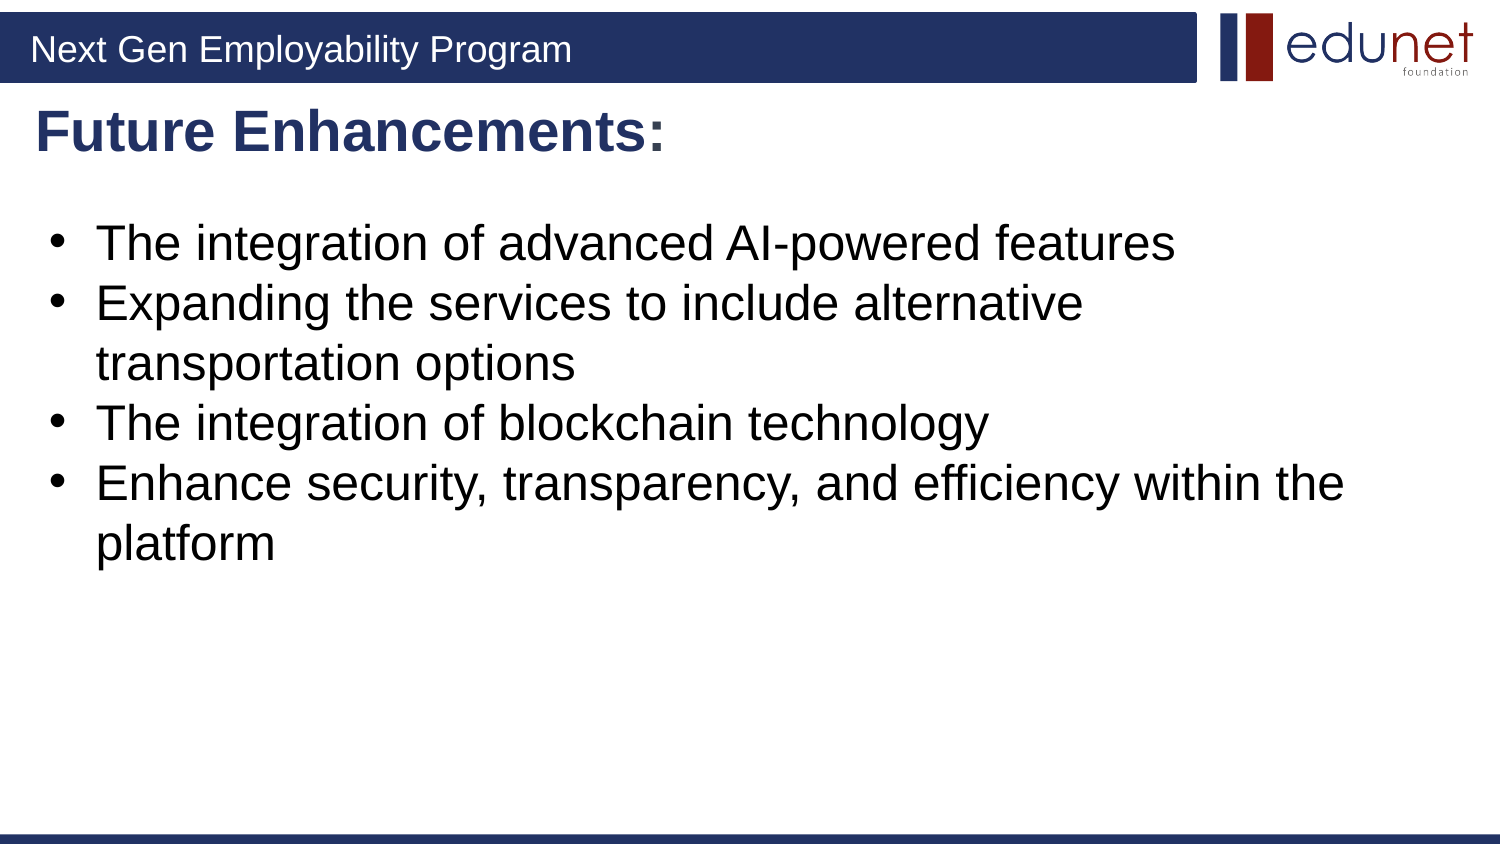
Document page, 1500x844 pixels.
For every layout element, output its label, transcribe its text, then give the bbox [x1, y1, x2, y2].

title Future Enhancements: [35, 118, 1417, 208]
text_box The integration of advanced AI-powered features Expanding the services to include alternative transportation options The integration of blockchain technology Enhance security, transparency, and efficiency within the platform [34, 202, 1383, 578]
picture [1279, 14, 1482, 83]
